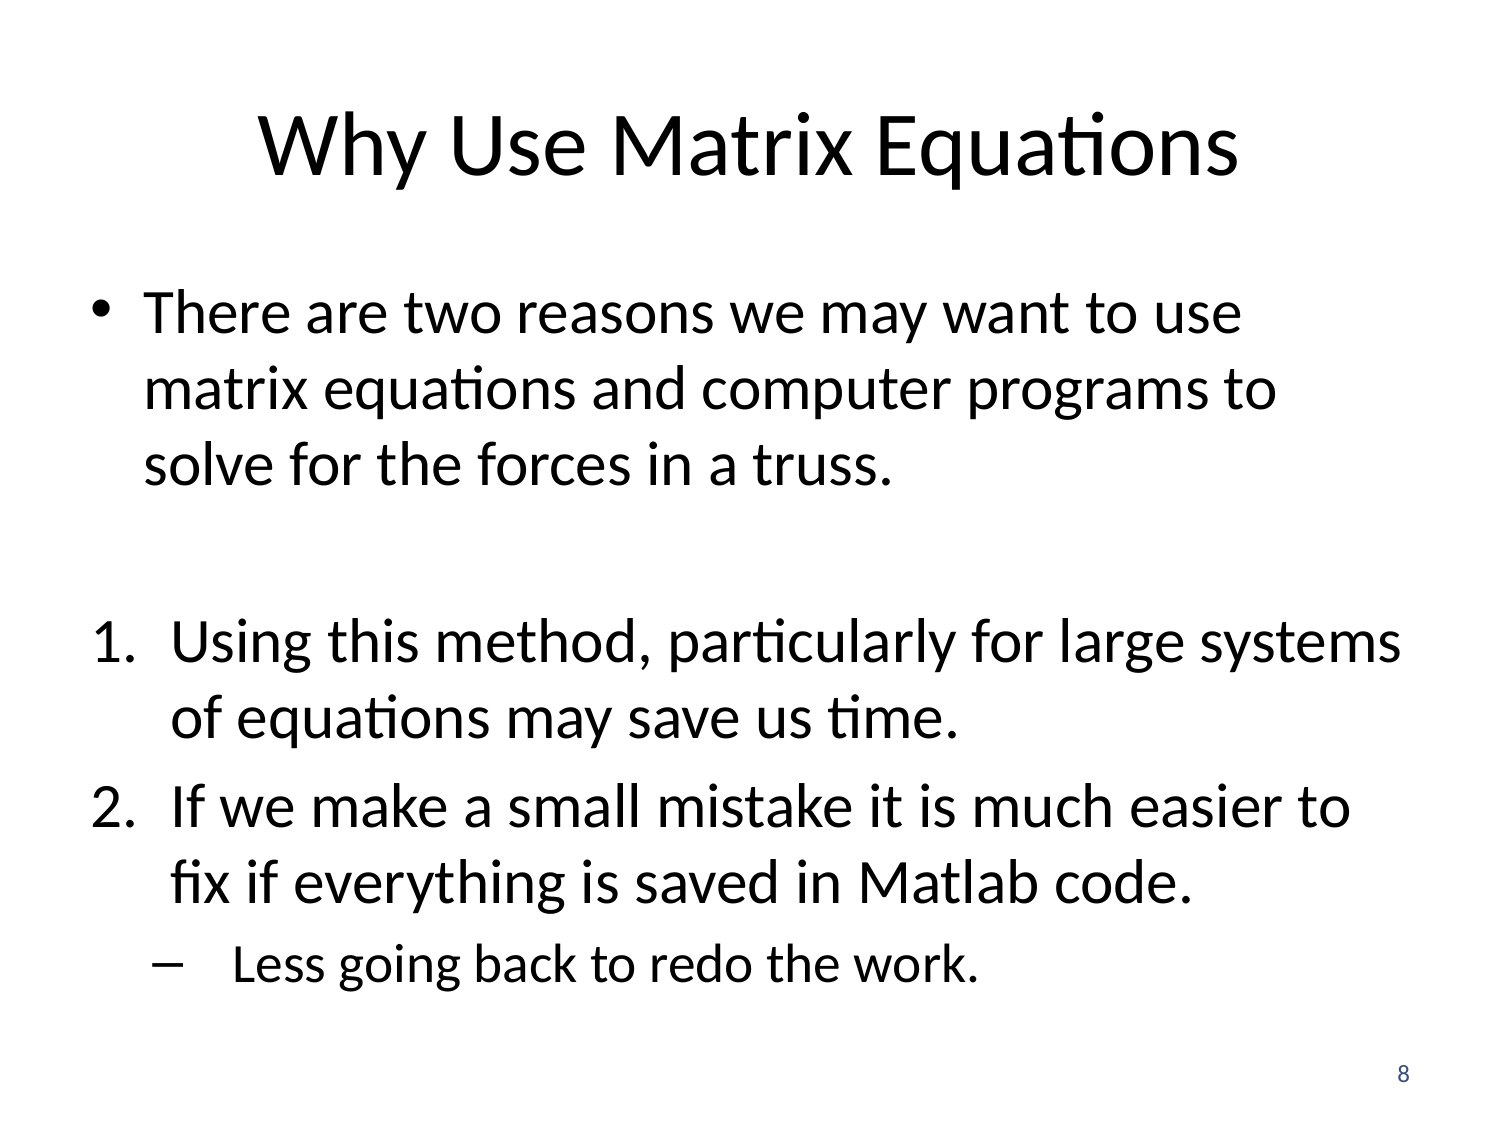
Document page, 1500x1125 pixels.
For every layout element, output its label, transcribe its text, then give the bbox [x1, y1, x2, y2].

title Why Use Matrix Equations [75, 45, 1425, 233]
slide_number 8 [1074, 1042, 1425, 1103]
list There are two reasons we may want to use matrix equations and computer programs to solve for the forces in a truss. Using this method, particularly for large systems of equations may save us time. If we make a small mistake it is much easier to fix if everything is saved in Matlab code. Less going back to redo the work. [75, 262, 1425, 1005]
